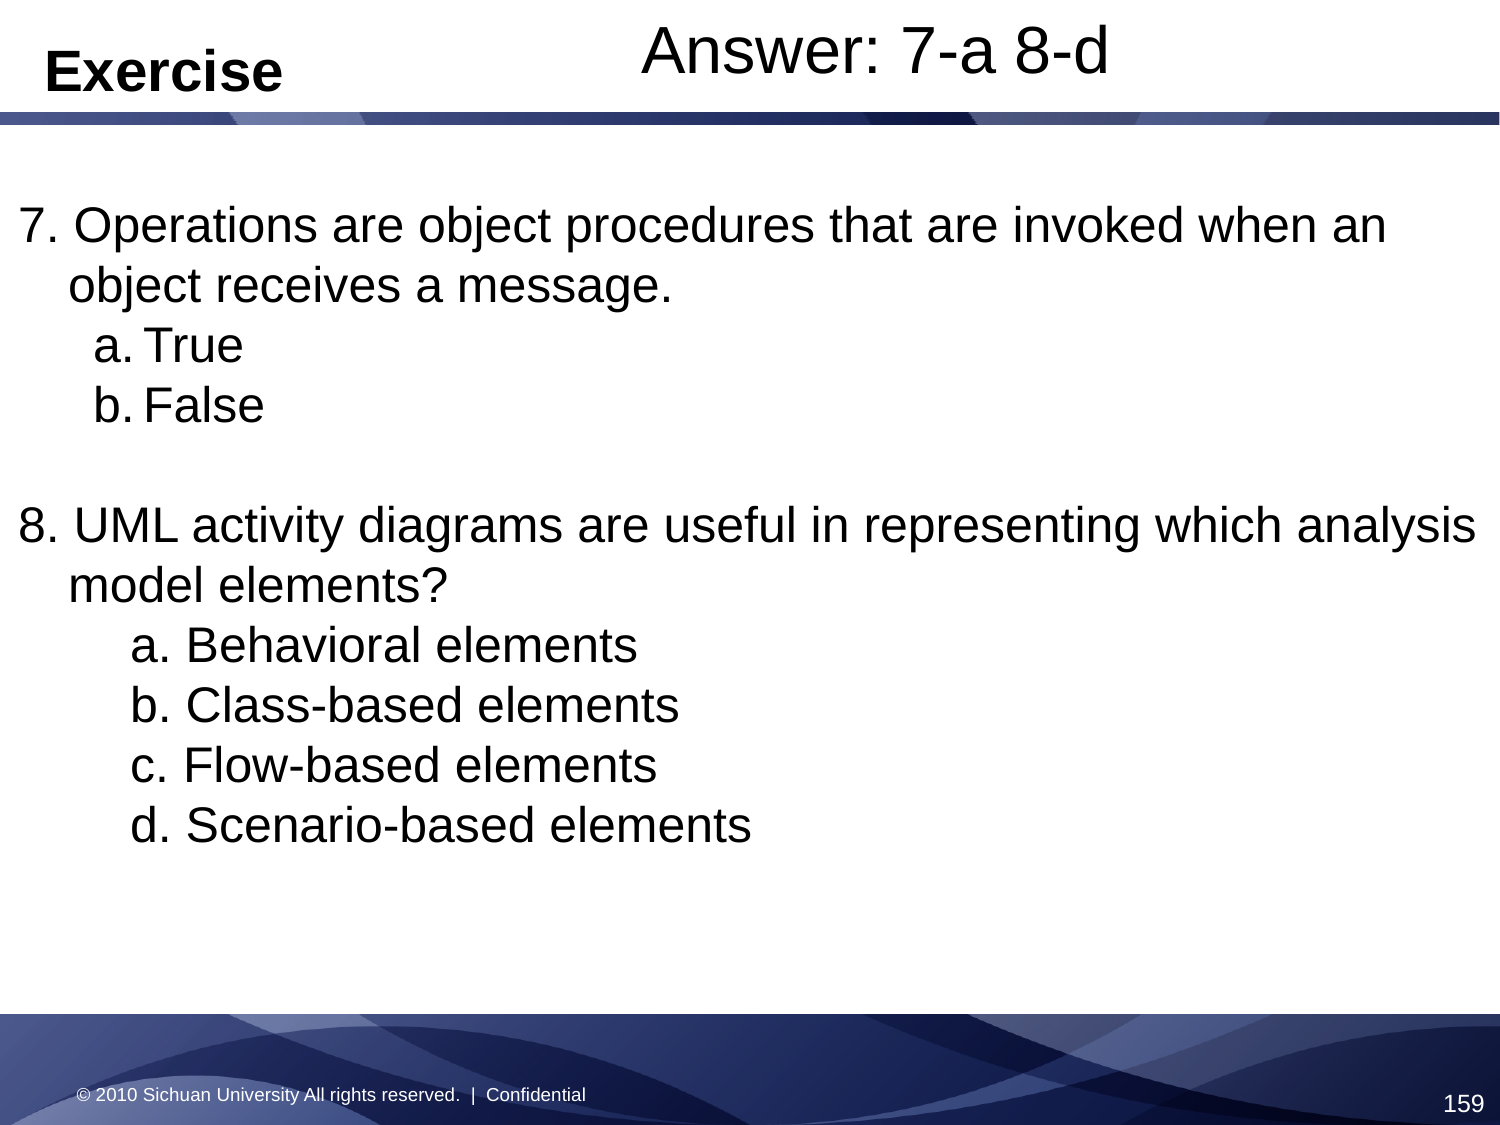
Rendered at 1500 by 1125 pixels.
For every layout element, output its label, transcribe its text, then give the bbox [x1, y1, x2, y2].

text_box Exercise [29, 36, 1430, 100]
picture [0, 1014, 1500, 1125]
text_box 7. Operations are object procedures that are invoked when an object receives a message. True False 8. UML activity diagrams are useful in representing which analysis model elements? a. Behavioral elements b. Class-based elements c. Flow-based elements d. Scenario-based elements [3, 125, 1500, 940]
text_box Answer: 7-a 8-d [626, 0, 1327, 95]
text_box 159 [1187, 1087, 1500, 1125]
picture [0, 112, 1500, 125]
text_box © 2010 Sichuan University All rights reserved. | Confidential [0, 1062, 663, 1113]
